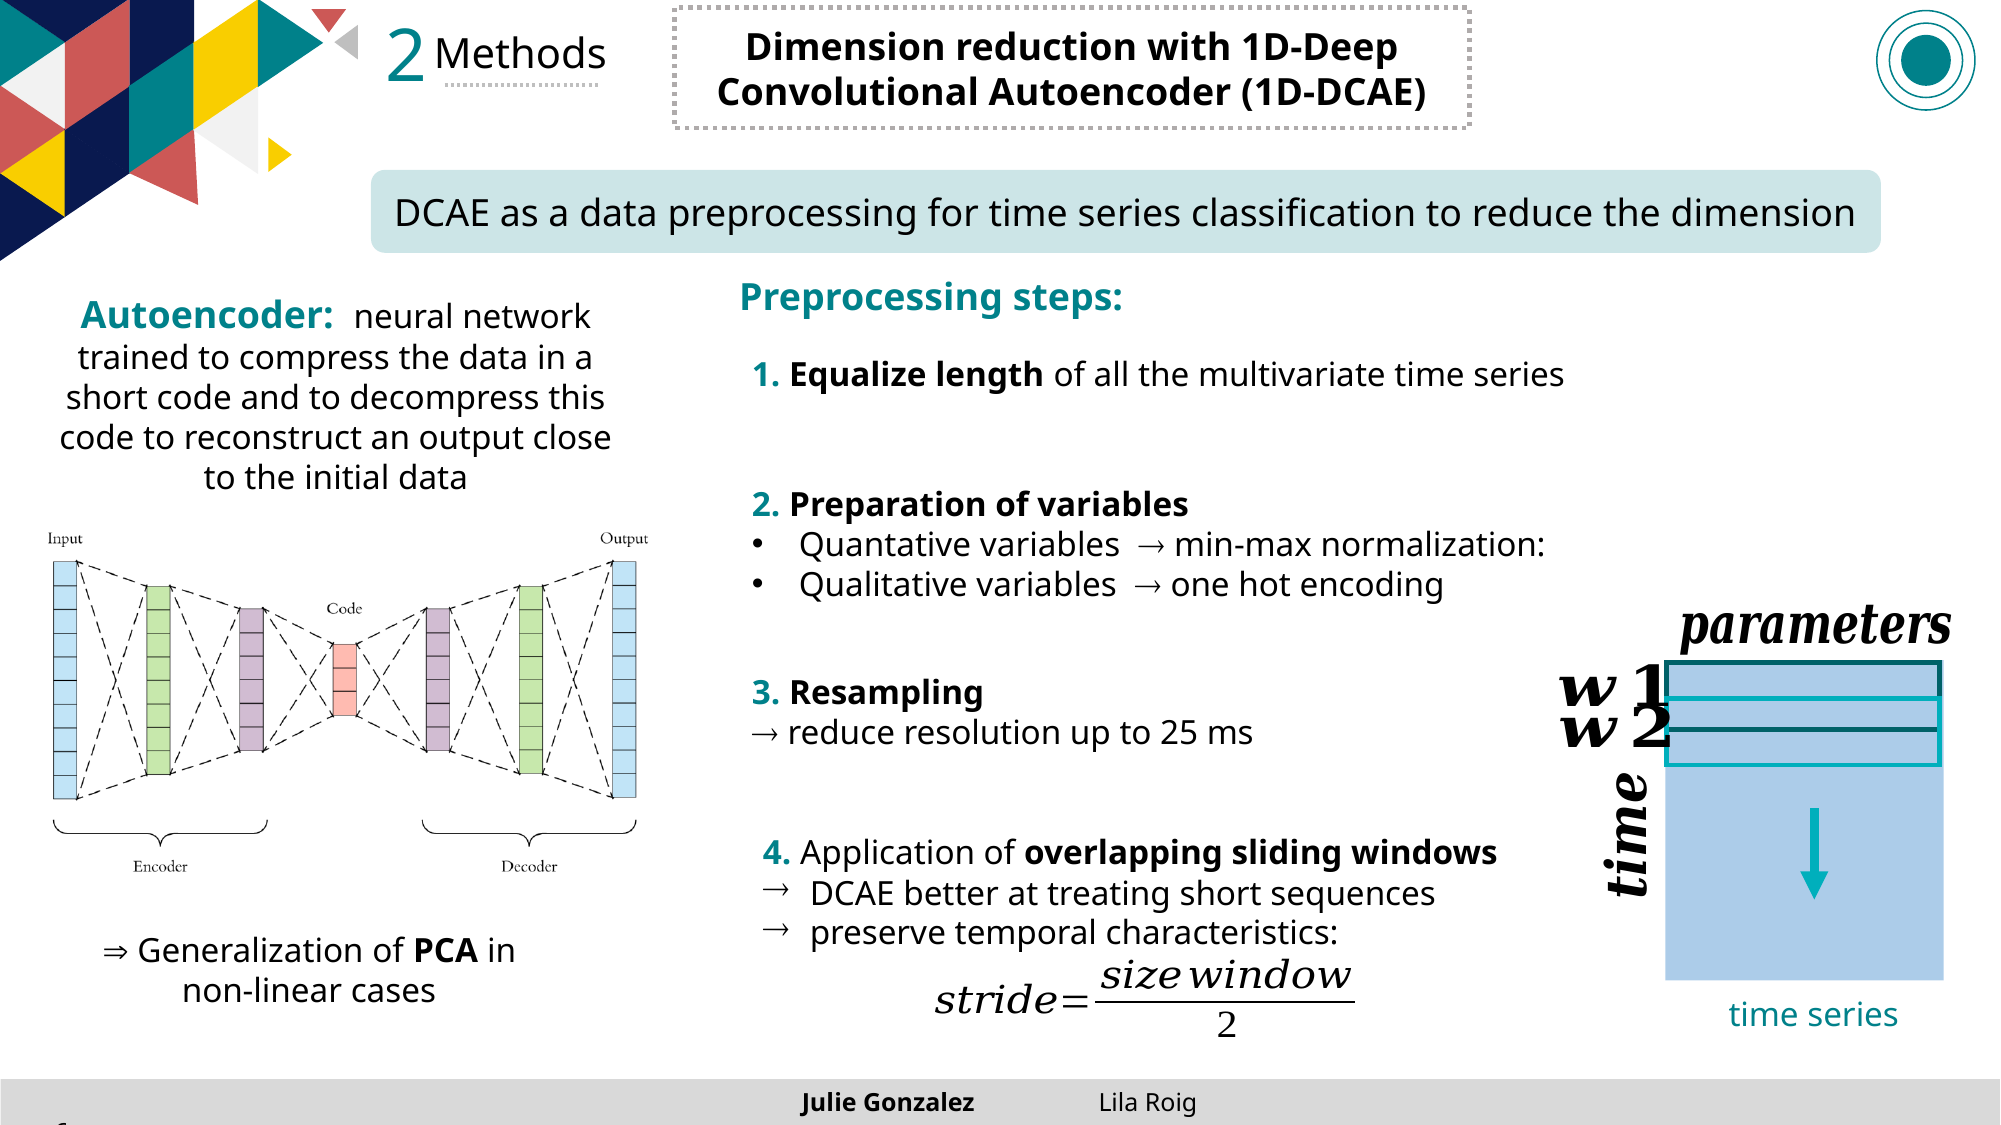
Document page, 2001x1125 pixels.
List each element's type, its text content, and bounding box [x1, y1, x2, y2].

text_box [1900, 34, 1952, 87]
text_box [1888, 22, 1964, 99]
text_box 1. Equalize length of all the multivariate time series [736, 322, 1664, 424]
text_box  Generalization of PCA in non-linear cases [55, 932, 563, 1006]
text_box Preprocessing steps: [662, 245, 1201, 346]
text_box Methods [419, 19, 639, 85]
text_box Dimension reduction with 1D-Deep Convolutional Autoencoder (1D-DCAE) [673, 6, 1470, 129]
text_box 2 [370, 1, 543, 142]
text_box time series [1713, 985, 1938, 1041]
text_box [1875, 9, 1977, 112]
picture [37, 524, 663, 880]
text_box Autoencoder: neural network trained to compress the data in a short code and to decompress this code to reconstruct an output close to the initial data [31, 253, 641, 579]
text_box DCAE as a data preprocessing for time series classification to reduce the dimension [369, 168, 1882, 254]
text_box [1557, 593, 1959, 981]
text_box Julie Gonzalez Lila Roig 6 [0, 1079, 2000, 1125]
text_box 4. Application of overlapping sliding windows DCAE better at treating short sequences preserve temporal characteristics: [748, 824, 1557, 1039]
text_box 3. Resampling  reduce resolution up to 25 ms [736, 649, 1557, 773]
